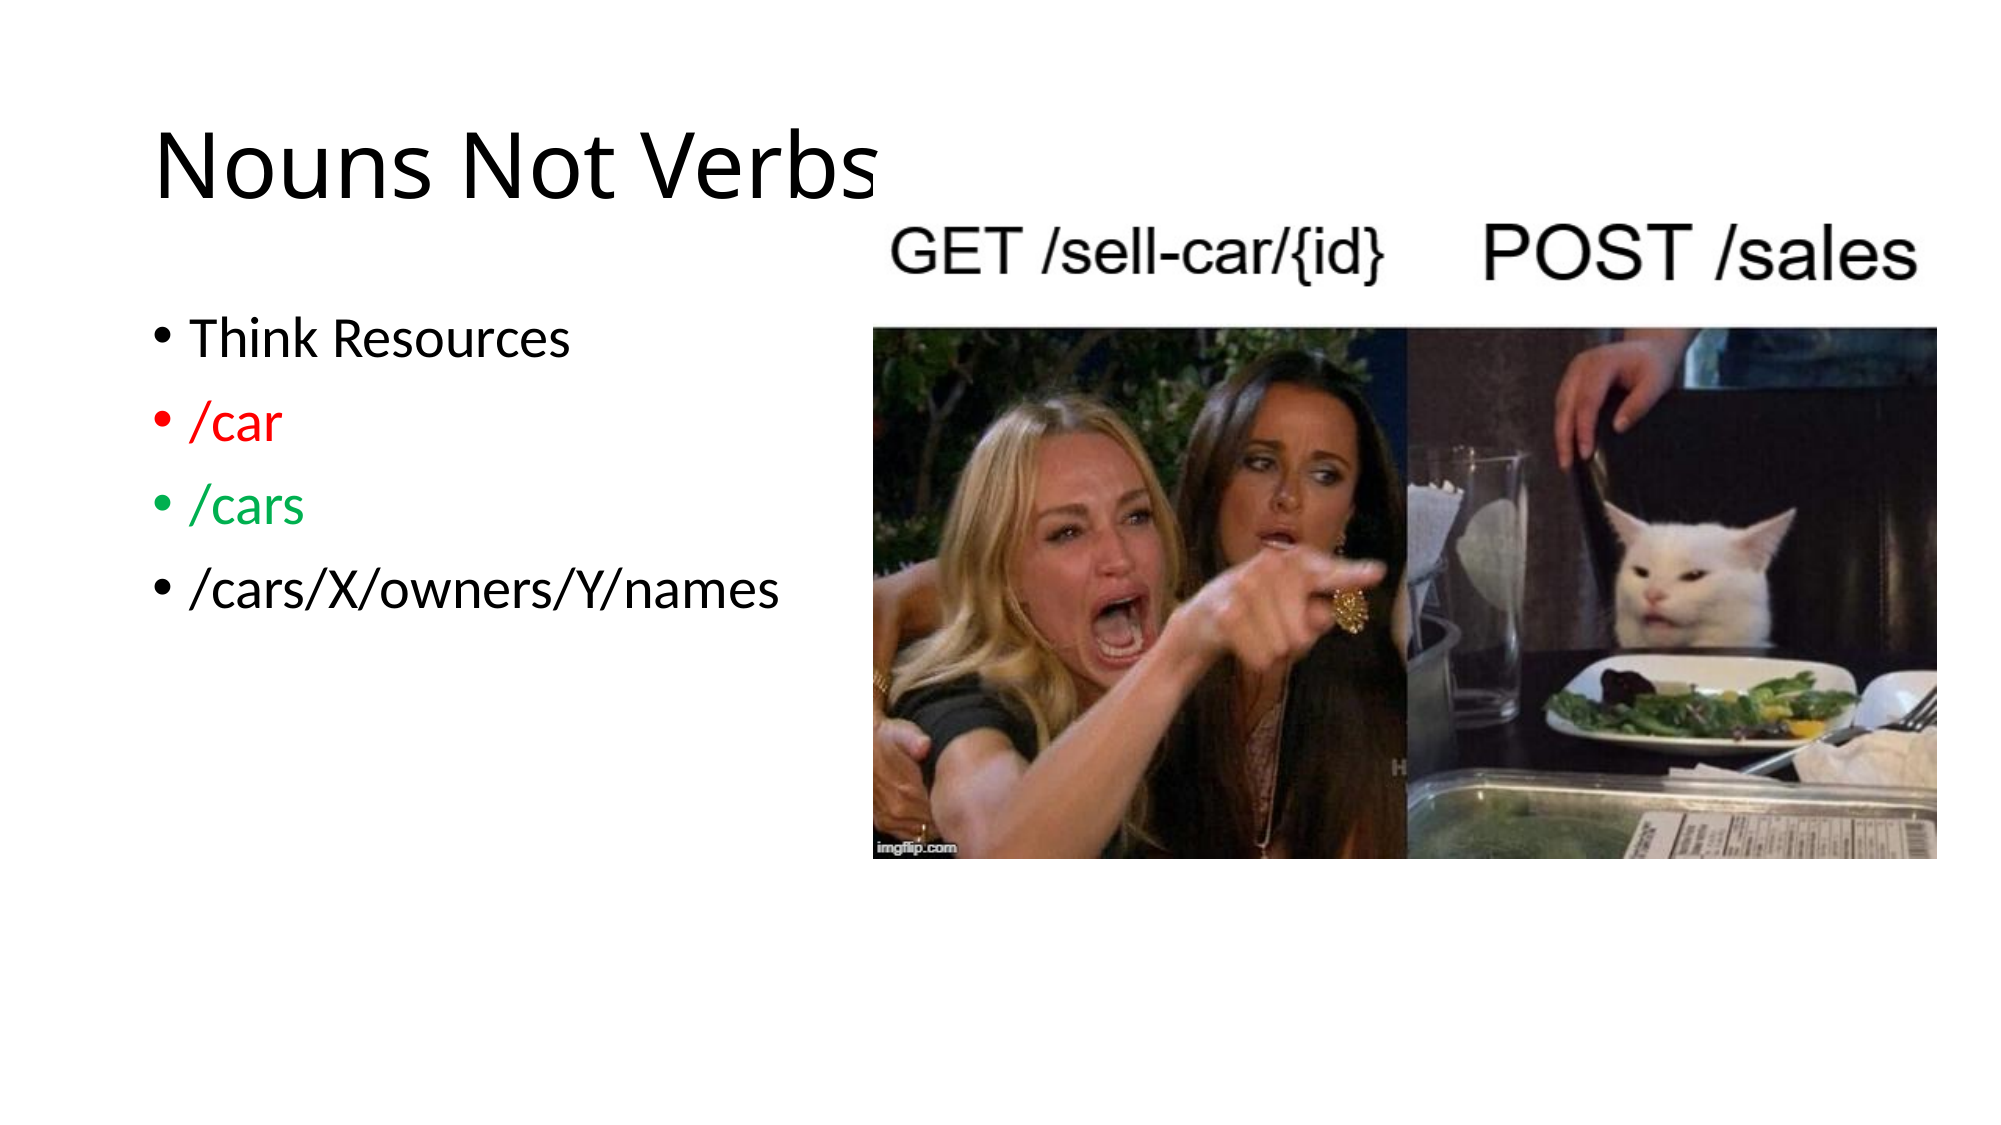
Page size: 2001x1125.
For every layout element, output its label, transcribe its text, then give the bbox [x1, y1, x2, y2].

list Think Resources /car /cars /cars/X/owners/Y/names [137, 299, 1863, 1014]
title Nouns Not Verbs [137, 59, 1863, 278]
picture [873, 174, 1937, 859]
